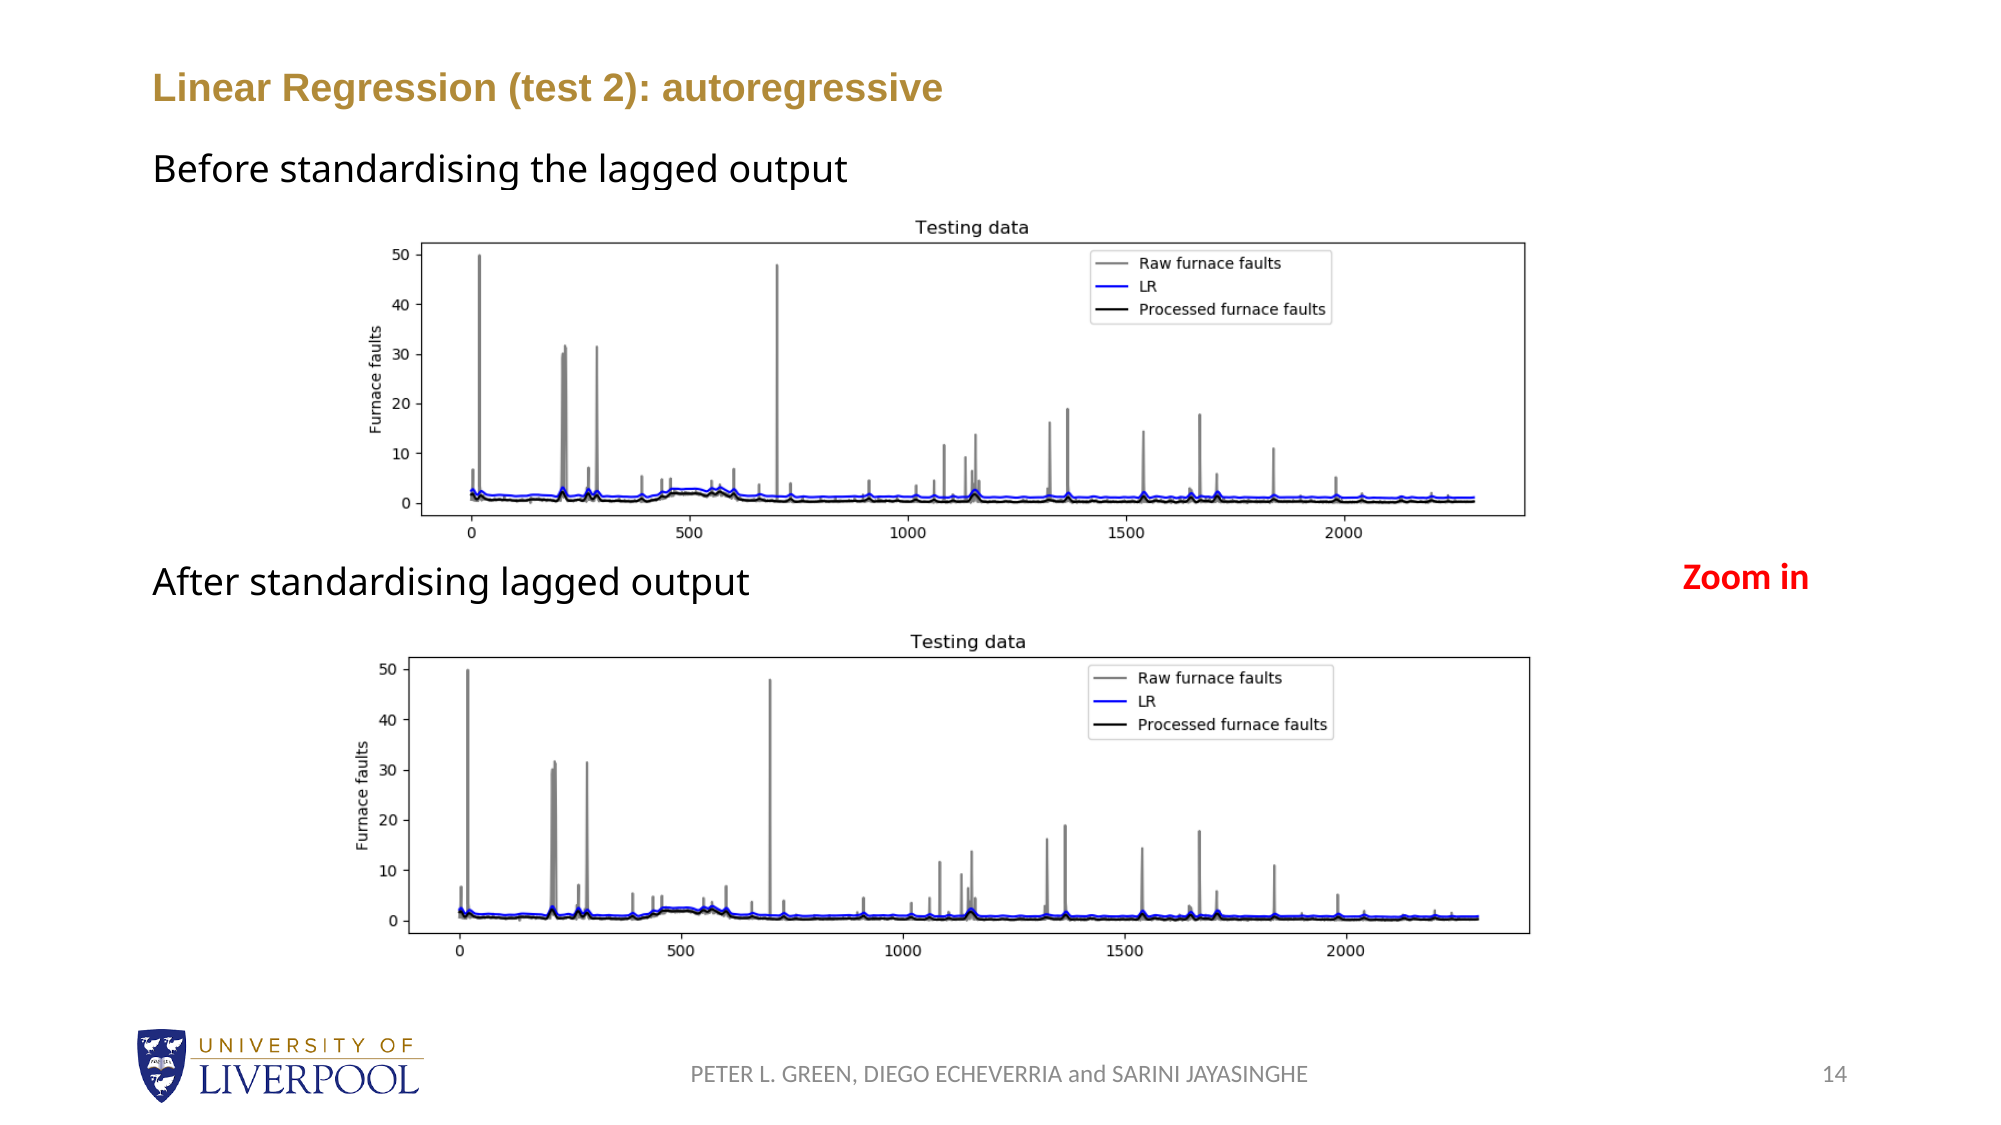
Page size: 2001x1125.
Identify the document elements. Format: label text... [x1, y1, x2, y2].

slide_number 14 [1412, 1042, 1863, 1103]
footer PETER L. GREEN, DIEGO ECHEVERRIA and SARINI JAYASINGHE [662, 1042, 1338, 1103]
title Linear Regression (test 2): autoregressive [137, 59, 1863, 118]
picture [348, 190, 1544, 559]
list Before standardising the lagged output After standardising lagged output [137, 142, 1863, 1014]
picture [342, 606, 1548, 974]
picture [137, 1029, 424, 1103]
text_box Zoom in [1668, 544, 1830, 605]
